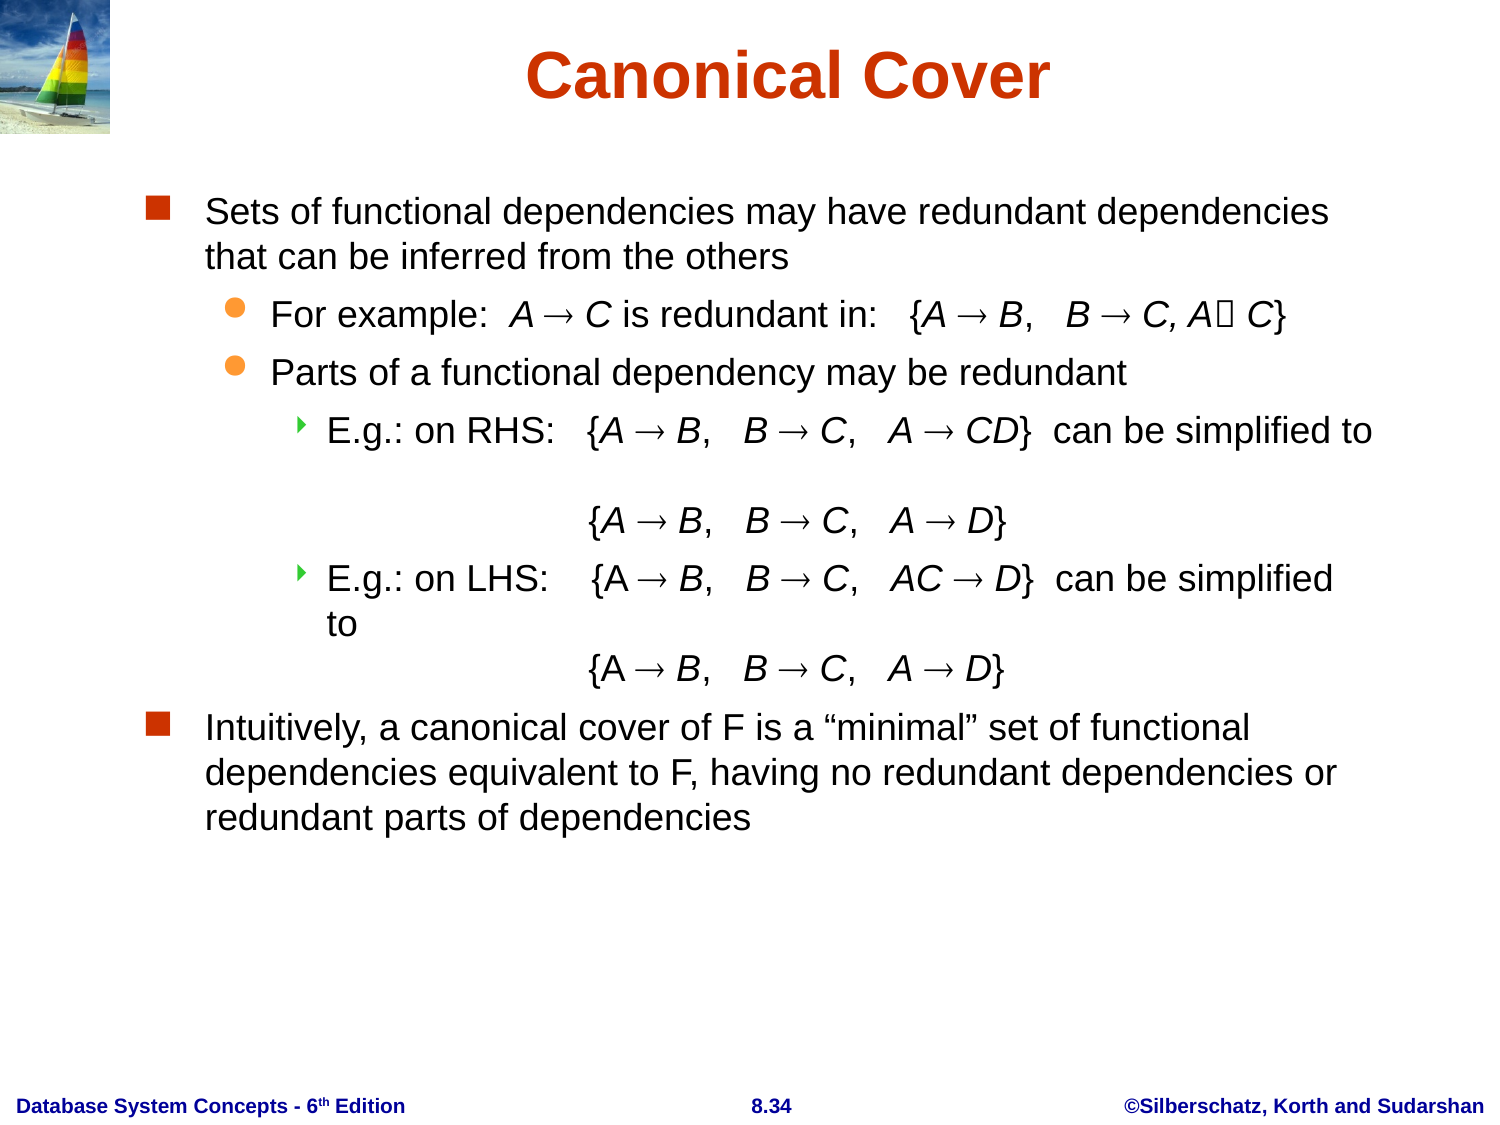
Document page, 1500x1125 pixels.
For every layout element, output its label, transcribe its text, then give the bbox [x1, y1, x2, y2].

picture [0, 0, 110, 134]
title Canonical Cover [125, 18, 1452, 120]
list Sets of functional dependencies may have redundant dependencies that can be inferred from the others For example: A  C is redundant in: {A  B, B  C, A C} Parts of a functional dependency may be redundant E.g.: on RHS: {A  B, B  C, A  CD} can be simplified to {A  B, B  C, A  D} E.g.: on LHS: {A  B, B  C, AC  D} can be simplified to {A  B, B  C, A  D} Intuitively, a canonical cover of F is a “minimal” set of functional dependencies equivalent to F, having no redundant dependencies or redundant parts of dependencies [133, 179, 1391, 985]
